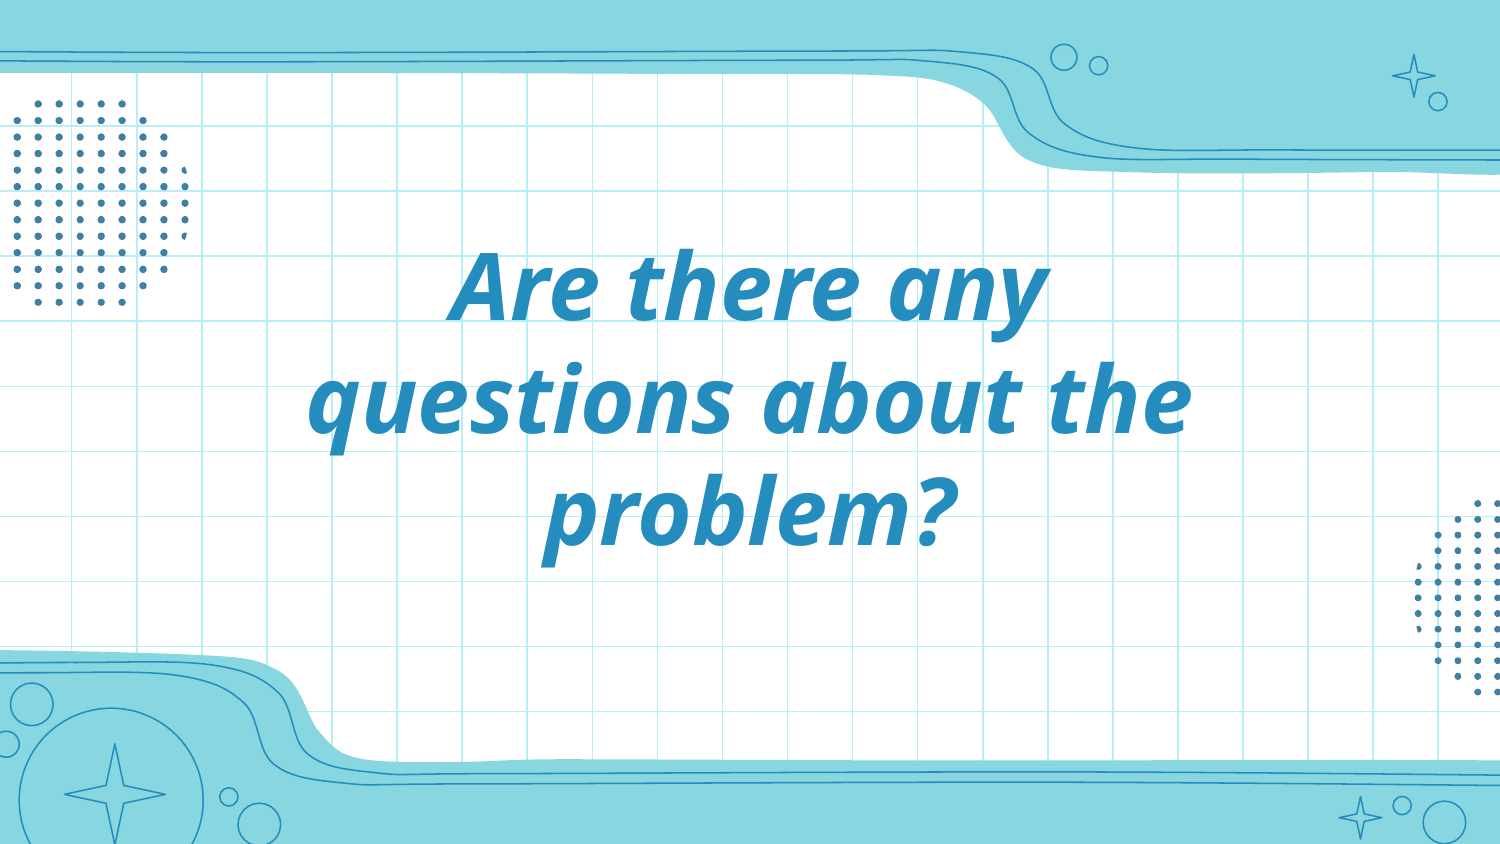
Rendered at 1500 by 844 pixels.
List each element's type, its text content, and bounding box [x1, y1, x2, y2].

picture [0, 97, 198, 318]
picture [1402, 496, 1500, 707]
title Are there any questions about the problem? [230, 239, 1270, 580]
